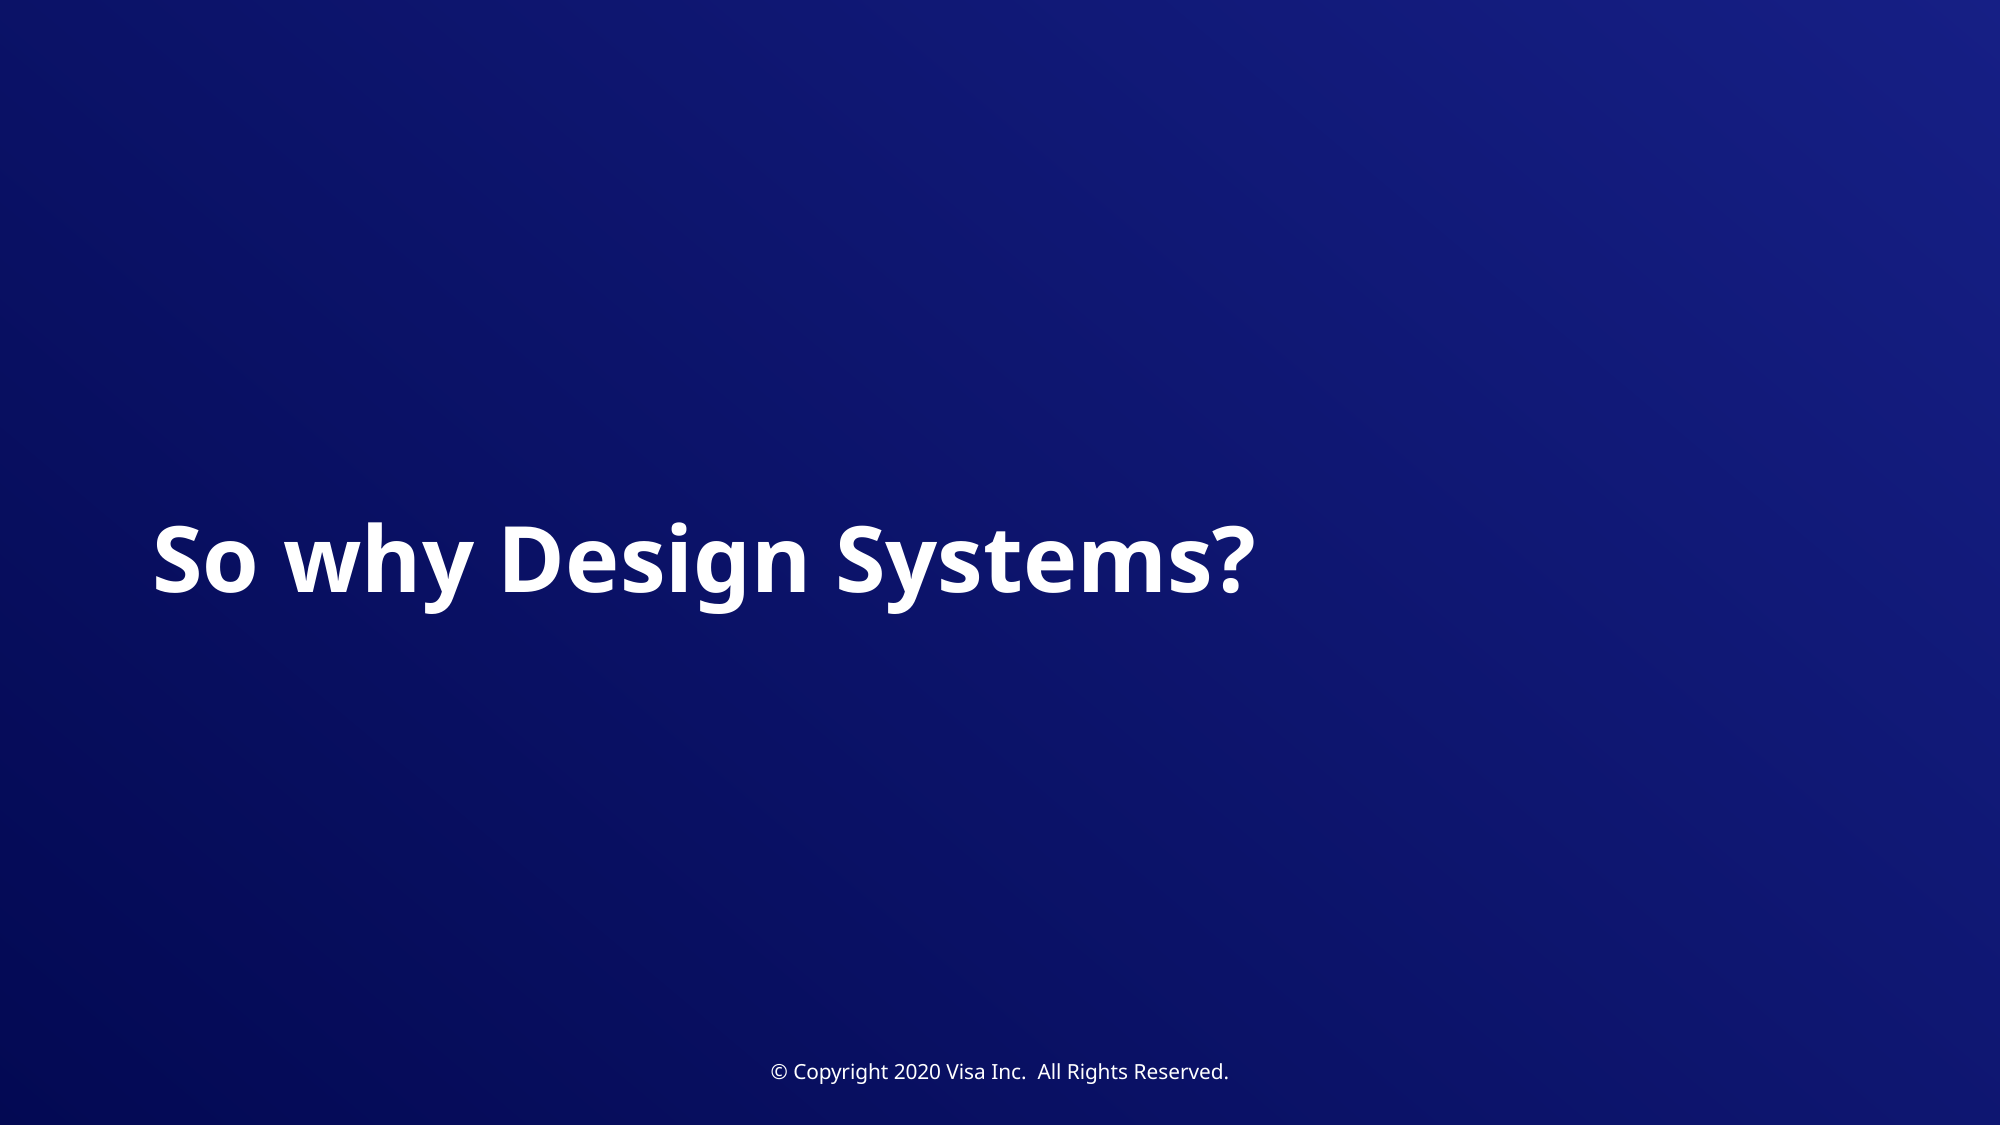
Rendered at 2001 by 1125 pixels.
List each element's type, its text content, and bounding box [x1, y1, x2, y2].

footer © Copyright 2020 Visa Inc. All Rights Reserved. [662, 1042, 1338, 1103]
title So why Design Systems? [137, 453, 1863, 672]
